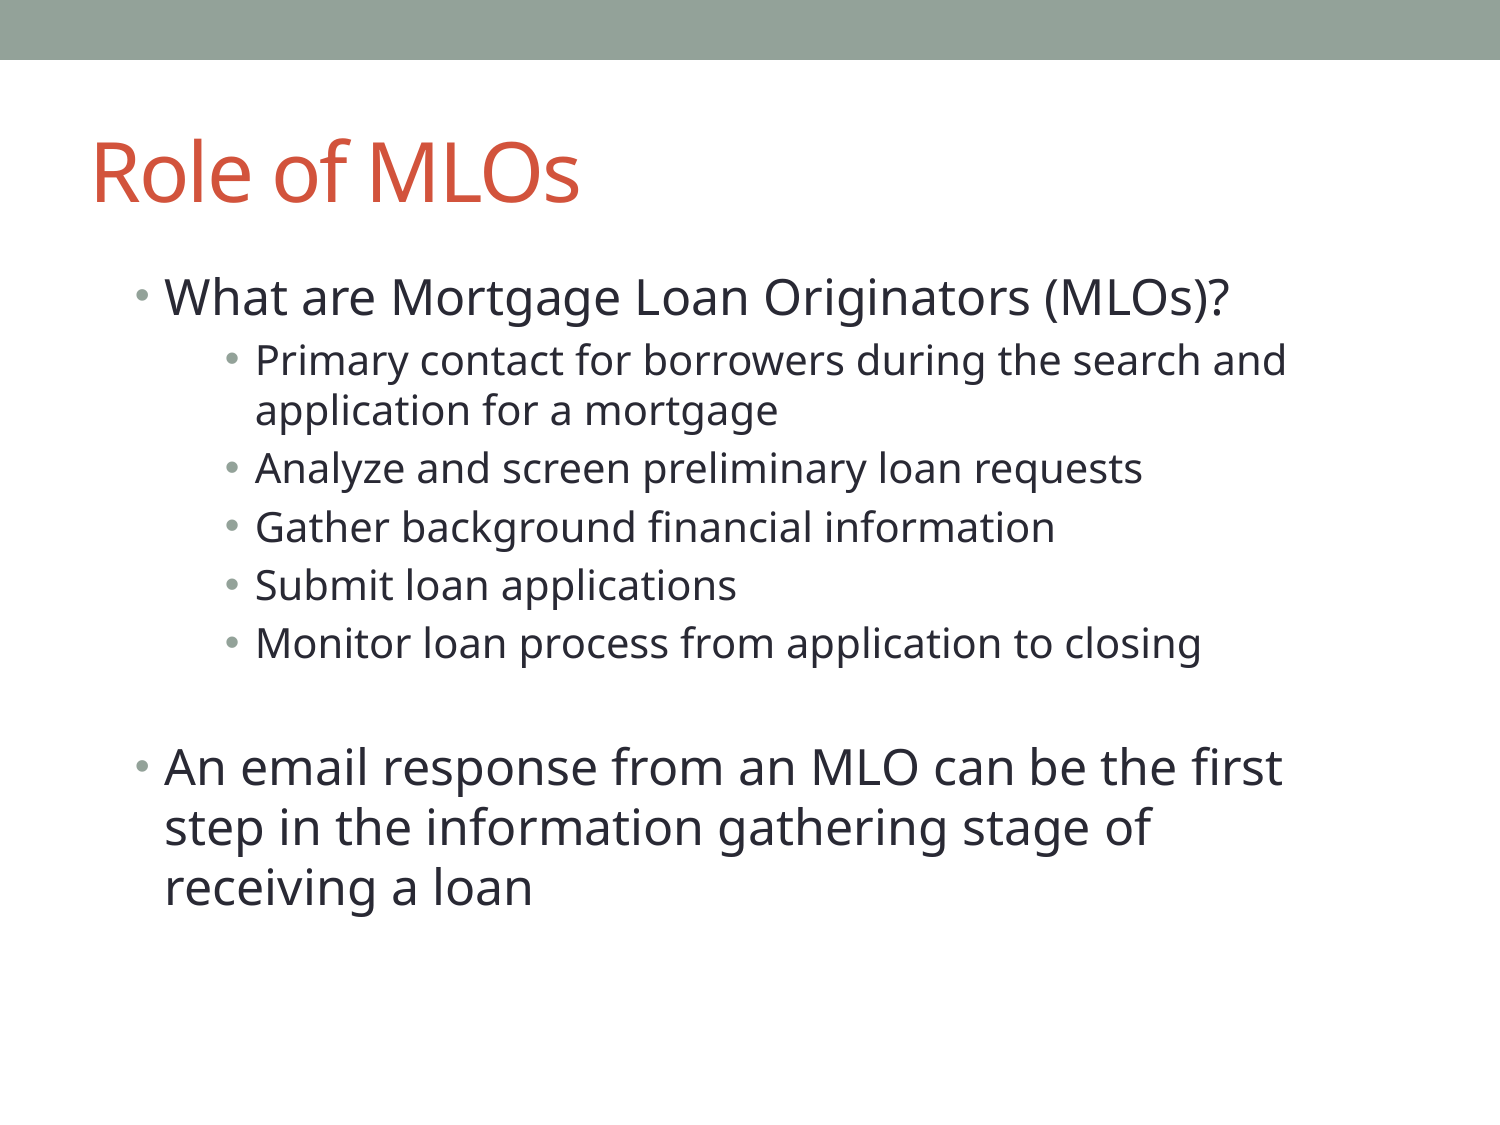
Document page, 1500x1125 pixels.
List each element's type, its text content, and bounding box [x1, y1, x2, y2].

title Role of MLOs [75, 87, 1425, 250]
list What are Mortgage Loan Originators (MLOs)? Primary contact for borrowers during the search and application for a mortgage Analyze and screen preliminary loan requests Gather background financial information Submit loan applications Monitor loan process from application to closing An email response from an MLO can be the first step in the information gathering stage of receiving a loan [75, 257, 1390, 979]
